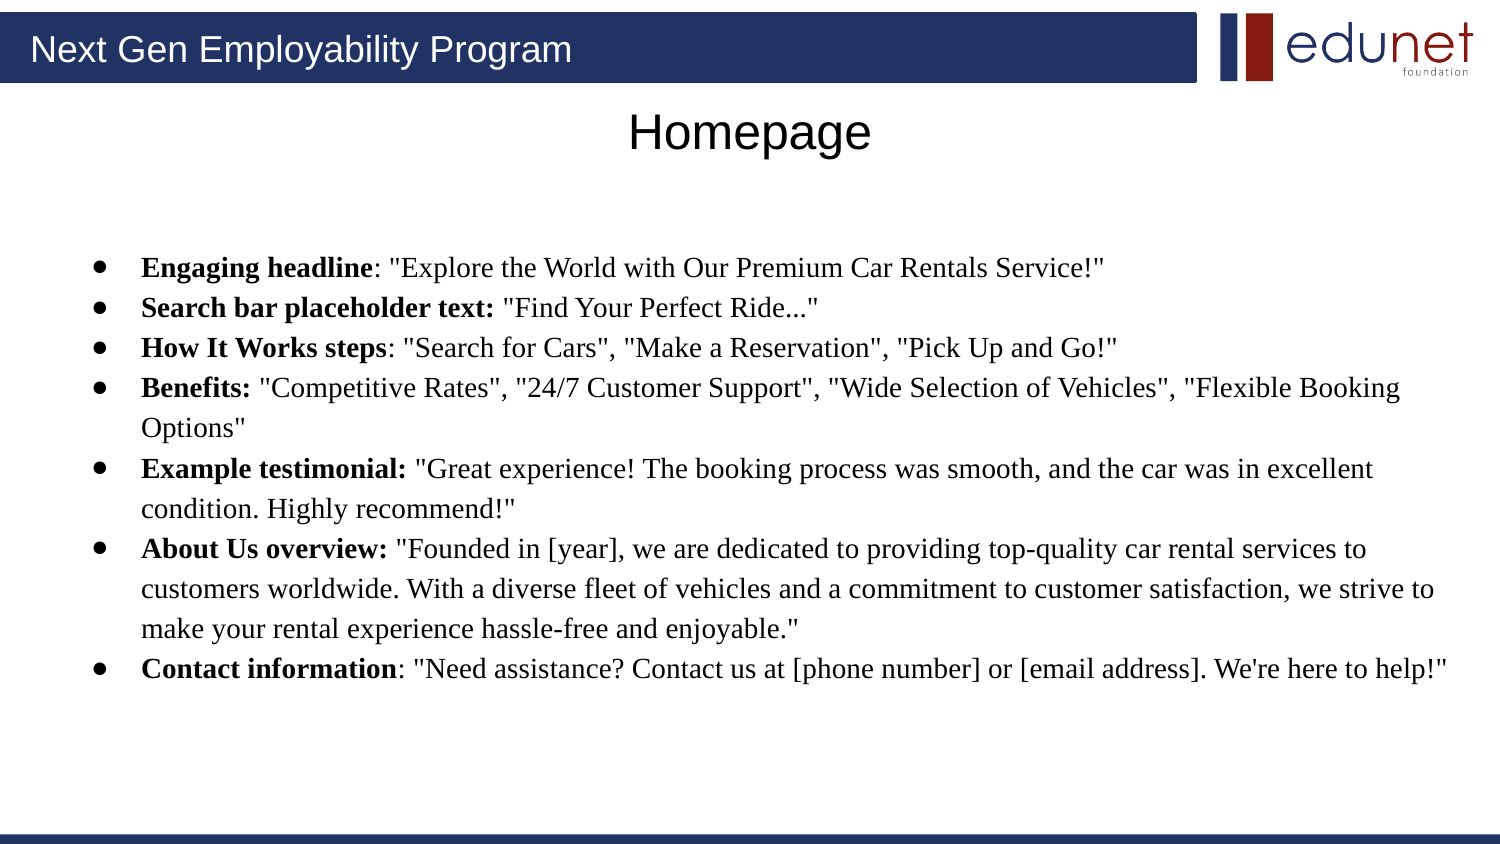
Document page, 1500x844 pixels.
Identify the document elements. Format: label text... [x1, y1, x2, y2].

title Homepage [25, 100, 1475, 175]
list Engaging headline: "Explore the World with Our Premium Car Rentals Service!" Search bar placeholder text: "Find Your Perfect Ride..." How It Works steps: "Search for Cars", "Make a Reservation", "Pick Up and Go!" Benefits: "Competitive Rates", "24/7 Customer Support", "Wide Selection of Vehicles", "Flexible Booking Options" Example testimonial: "Great experience! The booking process was smooth, and the car was in excellent condition. Highly recommend!" About Us overview: "Founded in [year], we are dedicated to providing top-quality car rental services to customers worldwide. With a diverse fleet of vehicles and a commitment to customer satisfaction, we strive to make your rental experience hassle-free and enjoyable." Contact information: "Need assistance? Contact us at [phone number] or [email address]. We're here to help!" [51, 227, 1478, 750]
picture [1279, 14, 1482, 83]
